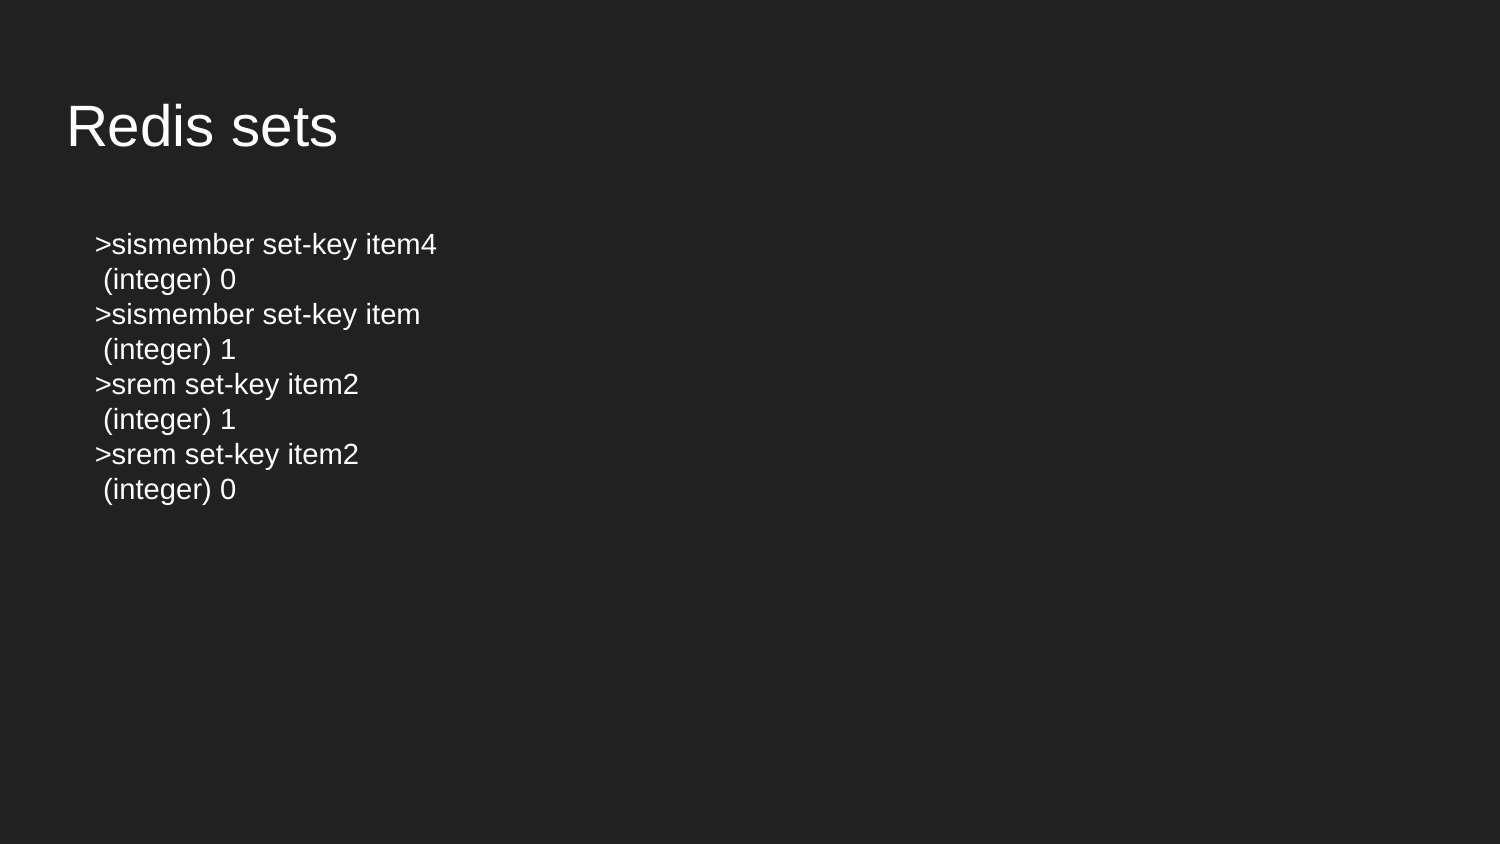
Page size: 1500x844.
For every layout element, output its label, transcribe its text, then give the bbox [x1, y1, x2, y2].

text_box >sismember set-key item4 (integer) 0 >sismember set-key item (integer) 1 >srem set-key item2 (integer) 1 >srem set-key item2 (integer) 0 [80, 218, 1237, 513]
title Redis sets [51, 72, 1449, 167]
